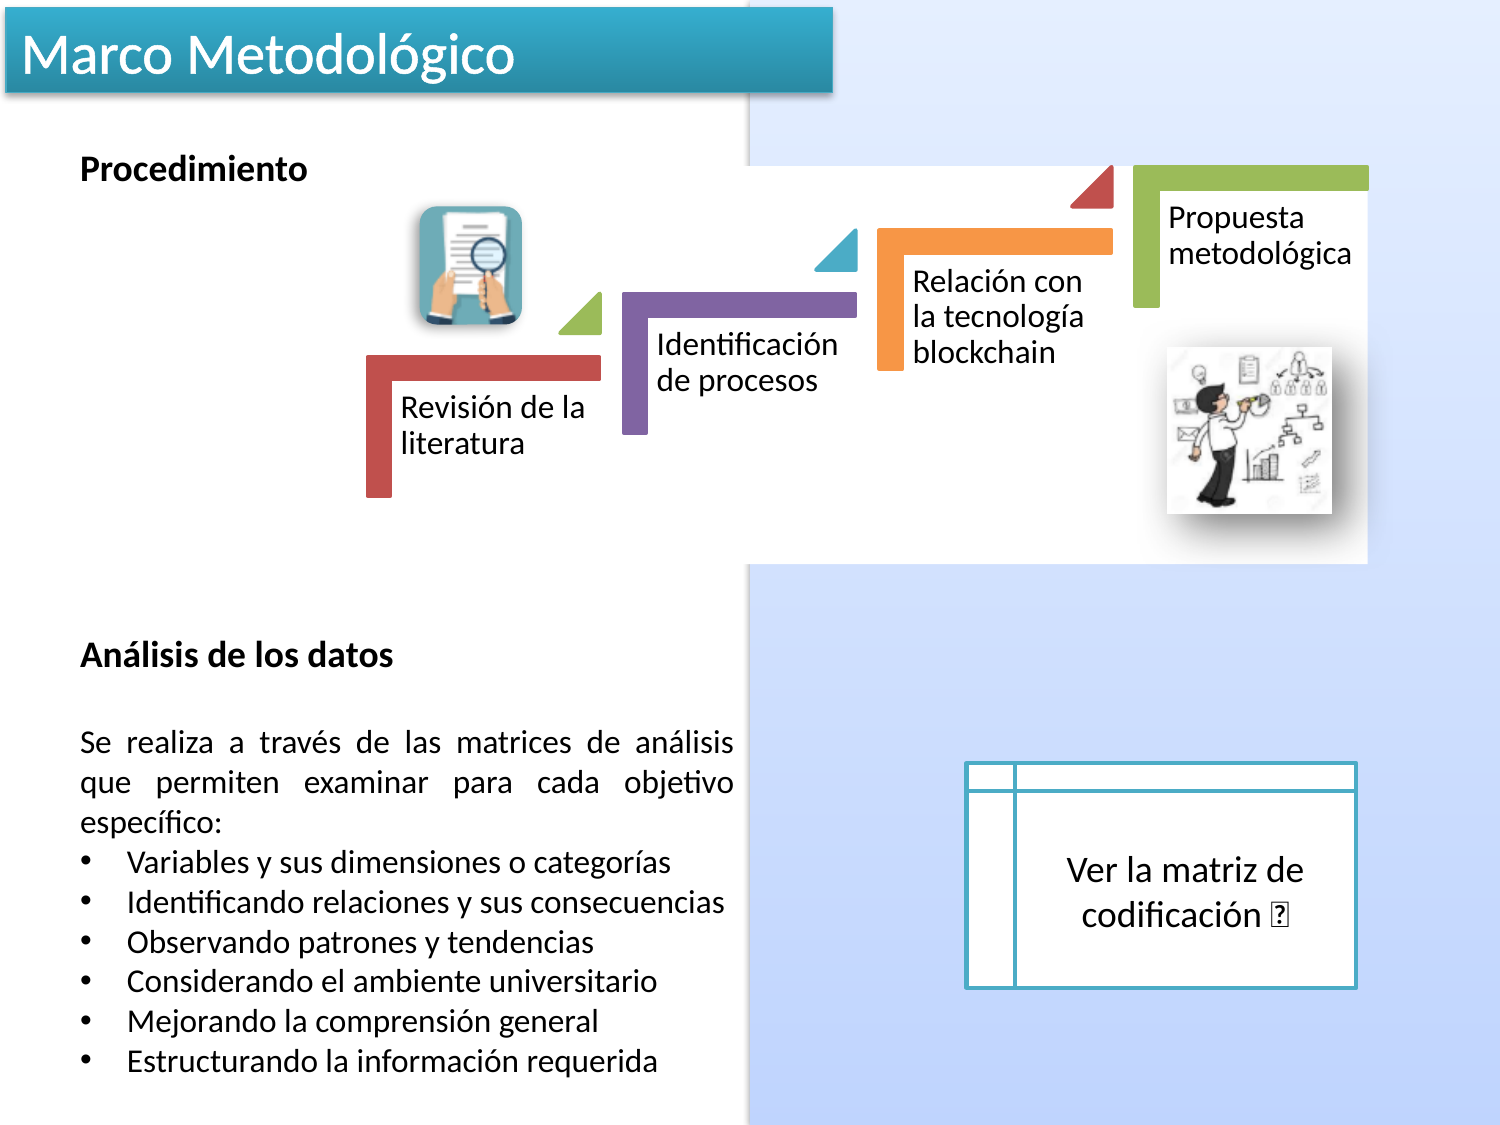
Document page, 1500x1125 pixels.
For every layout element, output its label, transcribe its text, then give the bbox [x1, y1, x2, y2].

text_box Ver la matriz de codificación 👀 [964, 761, 1358, 990]
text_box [367, 165, 1368, 565]
text_box Marco Metodológico [5, 7, 833, 93]
title Procedimiento [63, 102, 681, 269]
text_box Análisis de los datos Se realiza a través de las matrices de análisis que permiten examinar para cada objetivo específico: Variables y sus dimensiones o categorías Identificando relaciones y sus consecuencias Observando patrones y tendencias Considerando el ambiente universitario Mejorando la comprensión general Estructurando la información requerida [63, 621, 752, 1089]
